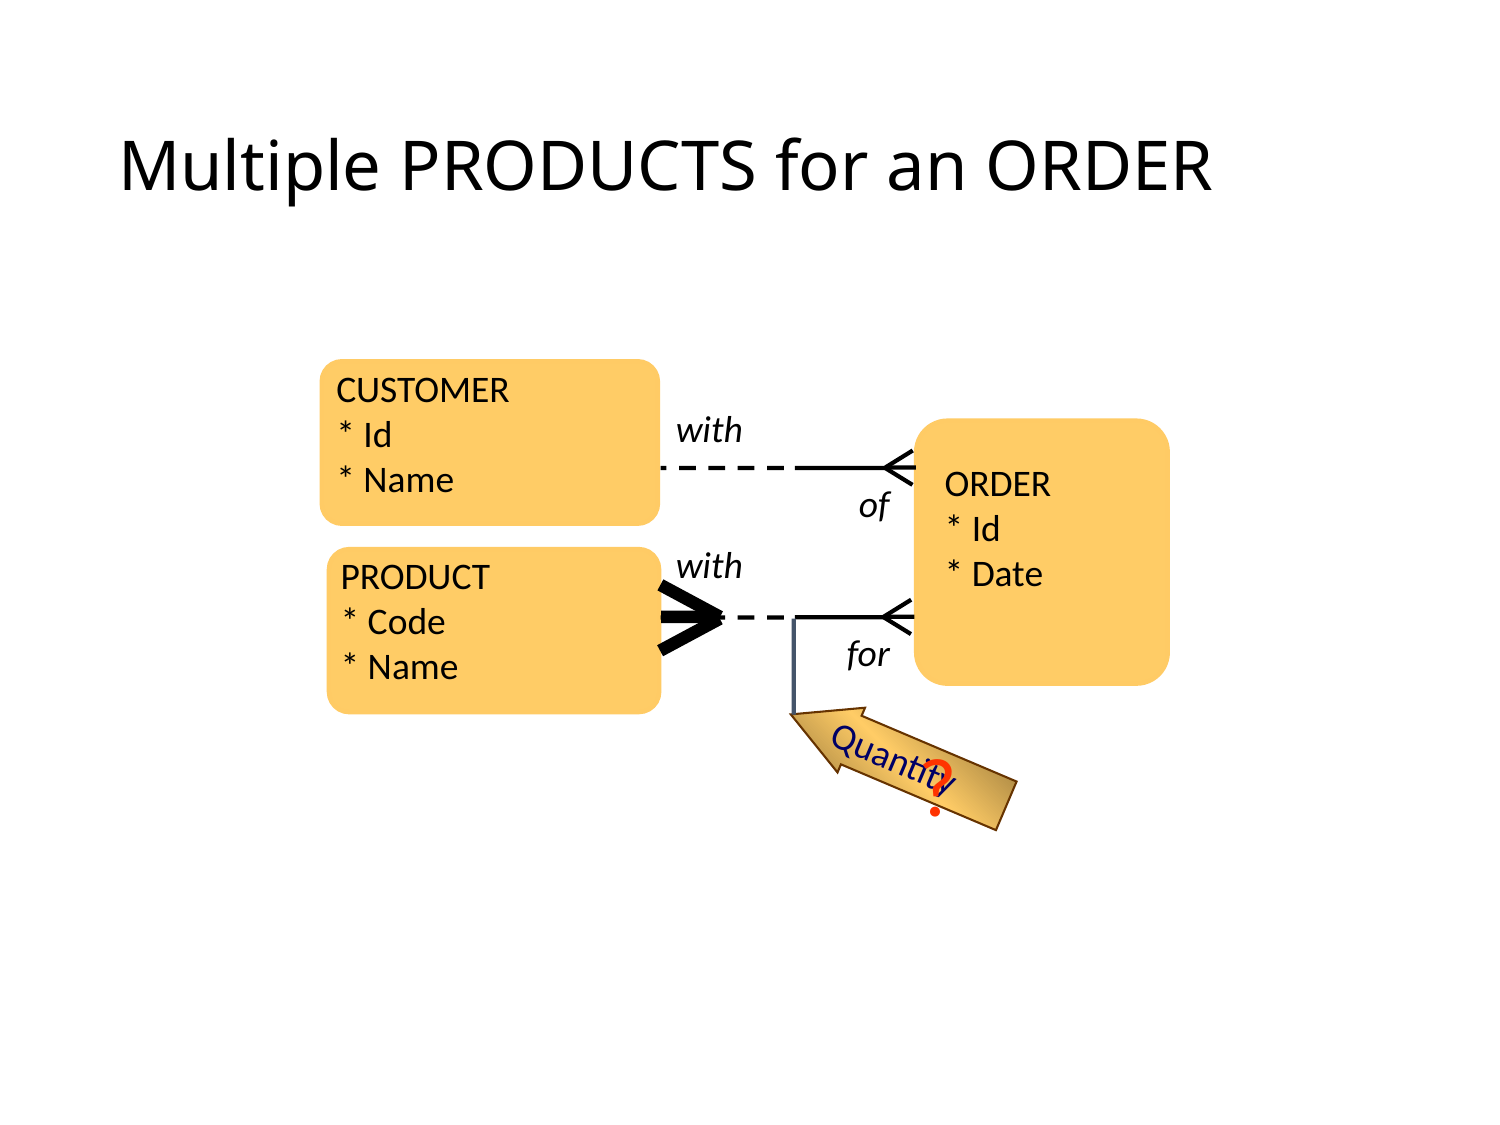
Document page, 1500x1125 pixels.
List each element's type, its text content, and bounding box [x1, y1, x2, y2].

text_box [660, 584, 720, 651]
text_box CUSTOMER * Id * Name [321, 357, 651, 508]
title Multiple PRODUCTS for an ORDER [103, 59, 1397, 278]
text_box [781, 618, 1016, 841]
text_box of [843, 477, 936, 534]
text_box [916, 420, 1168, 684]
text_box ORDER * Id * Date [929, 451, 1161, 602]
text_box with [660, 538, 818, 595]
text_box with [660, 402, 829, 458]
text_box [322, 366, 659, 524]
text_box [885, 450, 916, 485]
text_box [883, 599, 915, 618]
text_box [329, 548, 660, 713]
text_box PRODUCT * Code * Name [325, 544, 611, 695]
